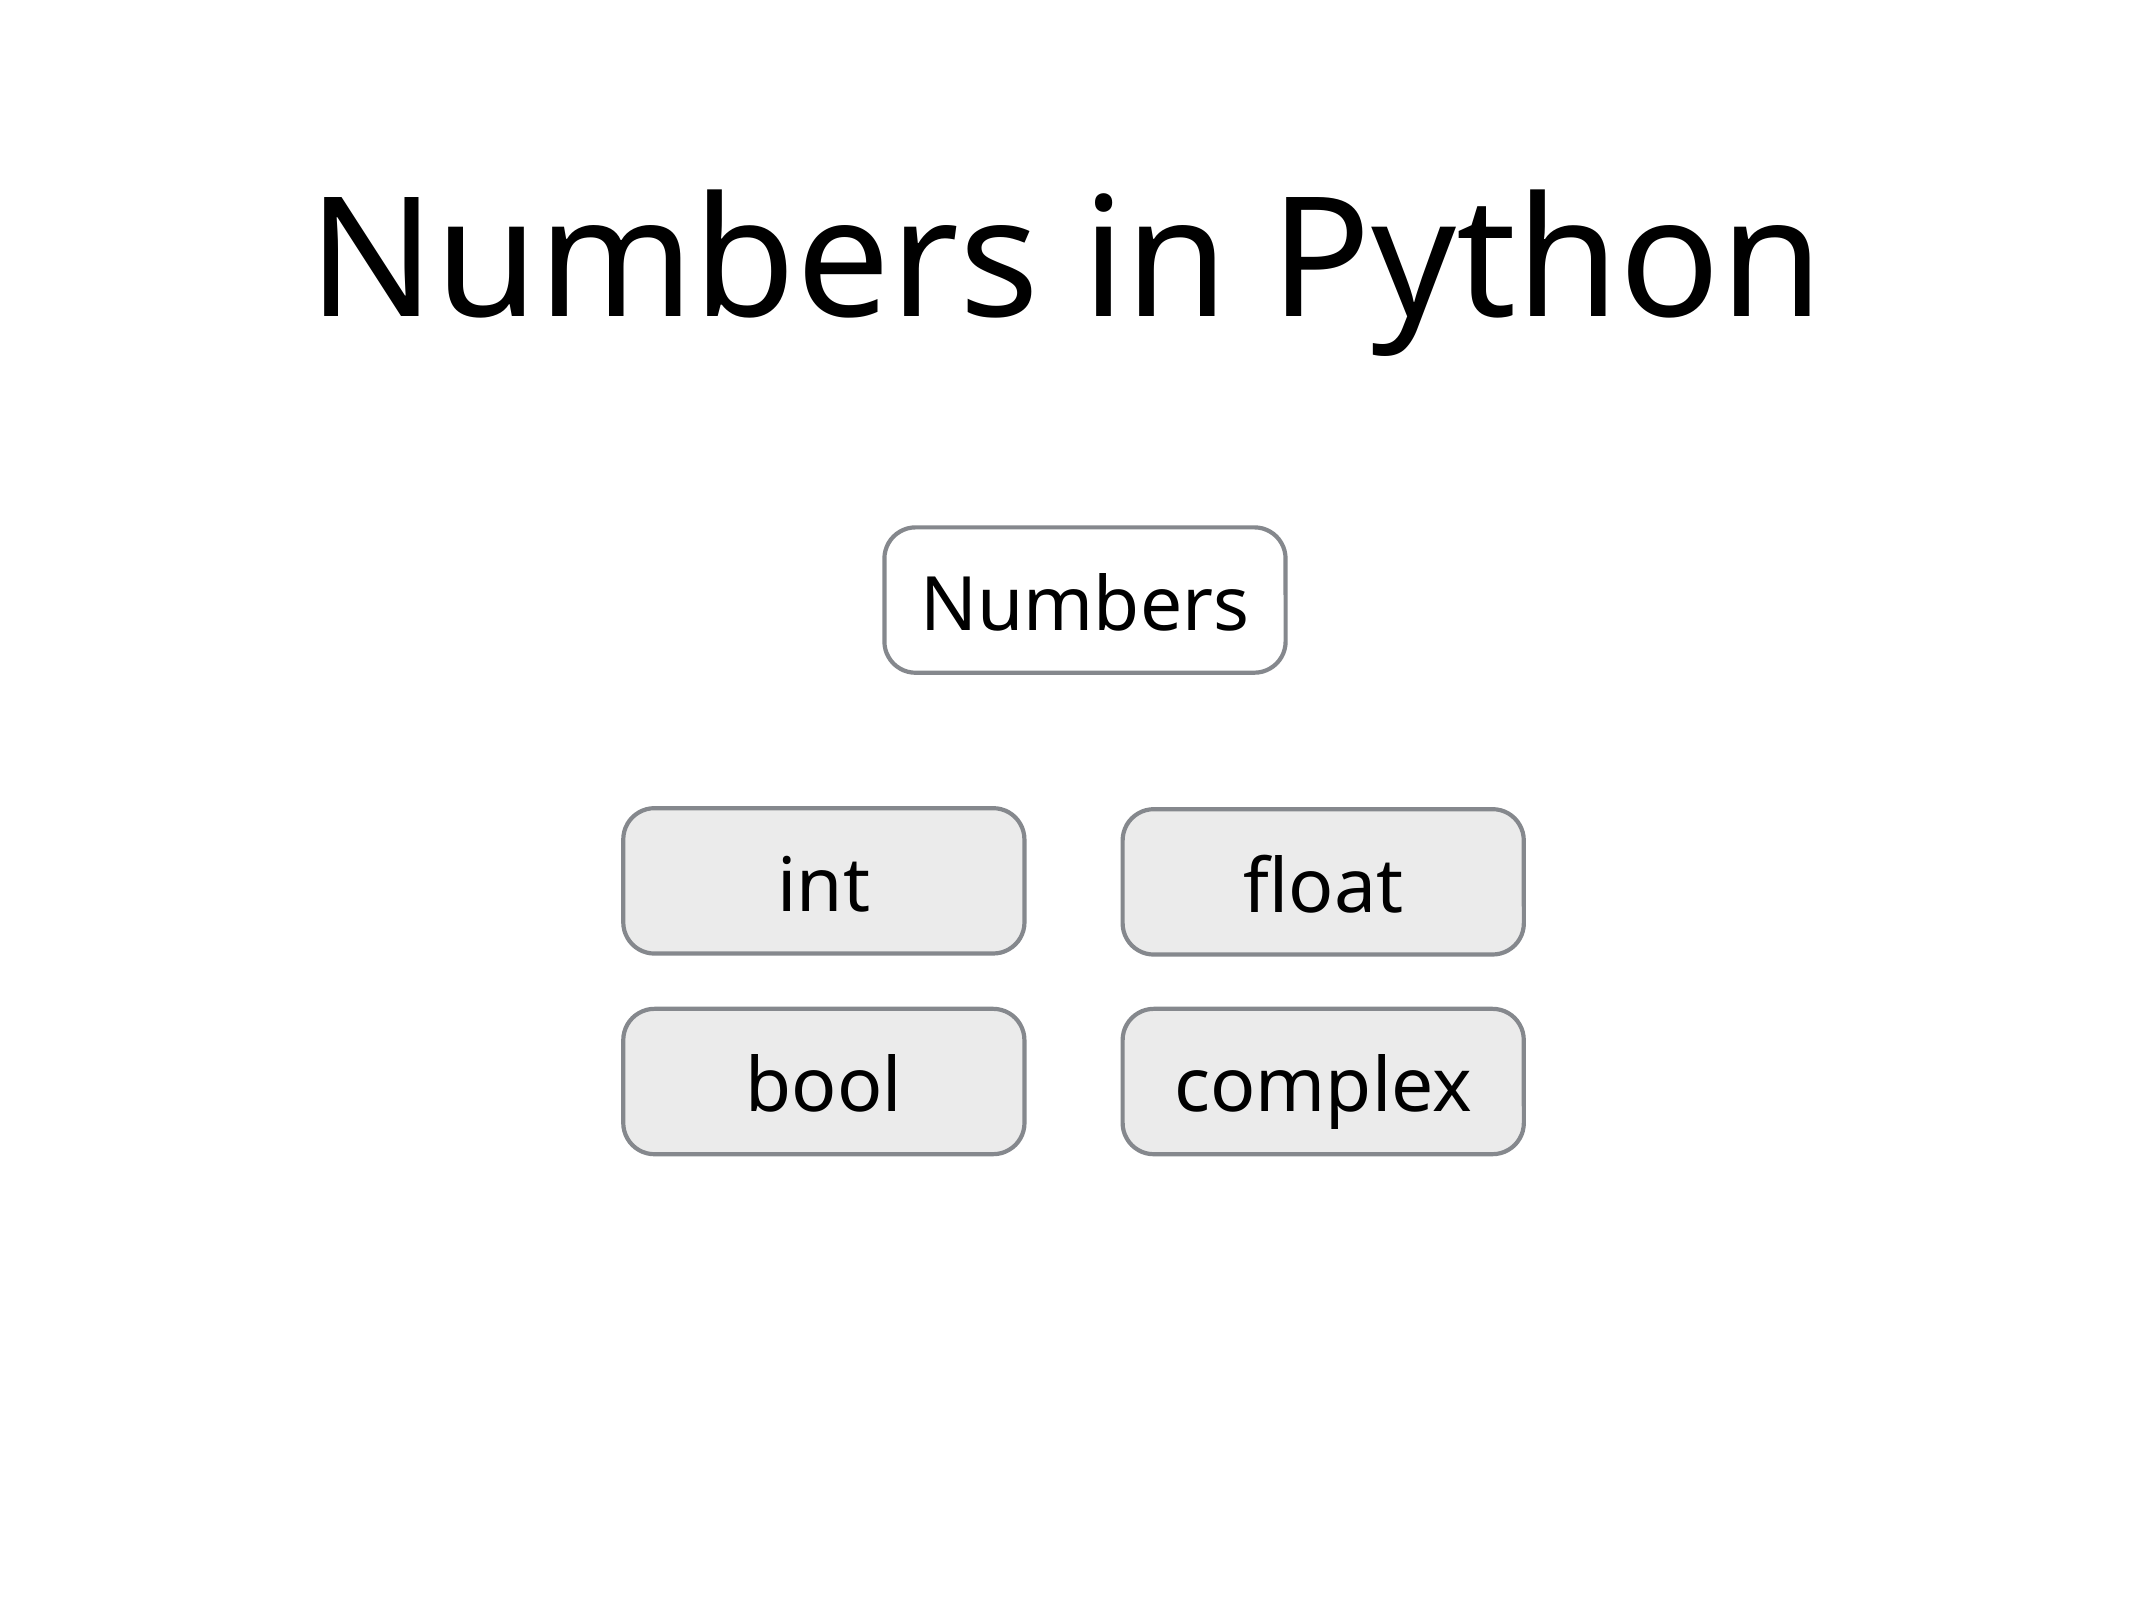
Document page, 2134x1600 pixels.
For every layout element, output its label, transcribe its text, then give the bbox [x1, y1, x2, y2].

text_box int [769, 827, 879, 935]
title Numbers in Python [155, 72, 1978, 428]
text_box float [1235, 828, 1412, 936]
text_box bool [737, 1028, 911, 1135]
text_box complex [1166, 1028, 1481, 1135]
text_box [623, 808, 1025, 954]
text_box [1122, 809, 1524, 955]
text_box [623, 1008, 1025, 1155]
text_box [1122, 1008, 1524, 1155]
text_box Numbers [912, 546, 1258, 654]
text_box [884, 527, 1286, 673]
